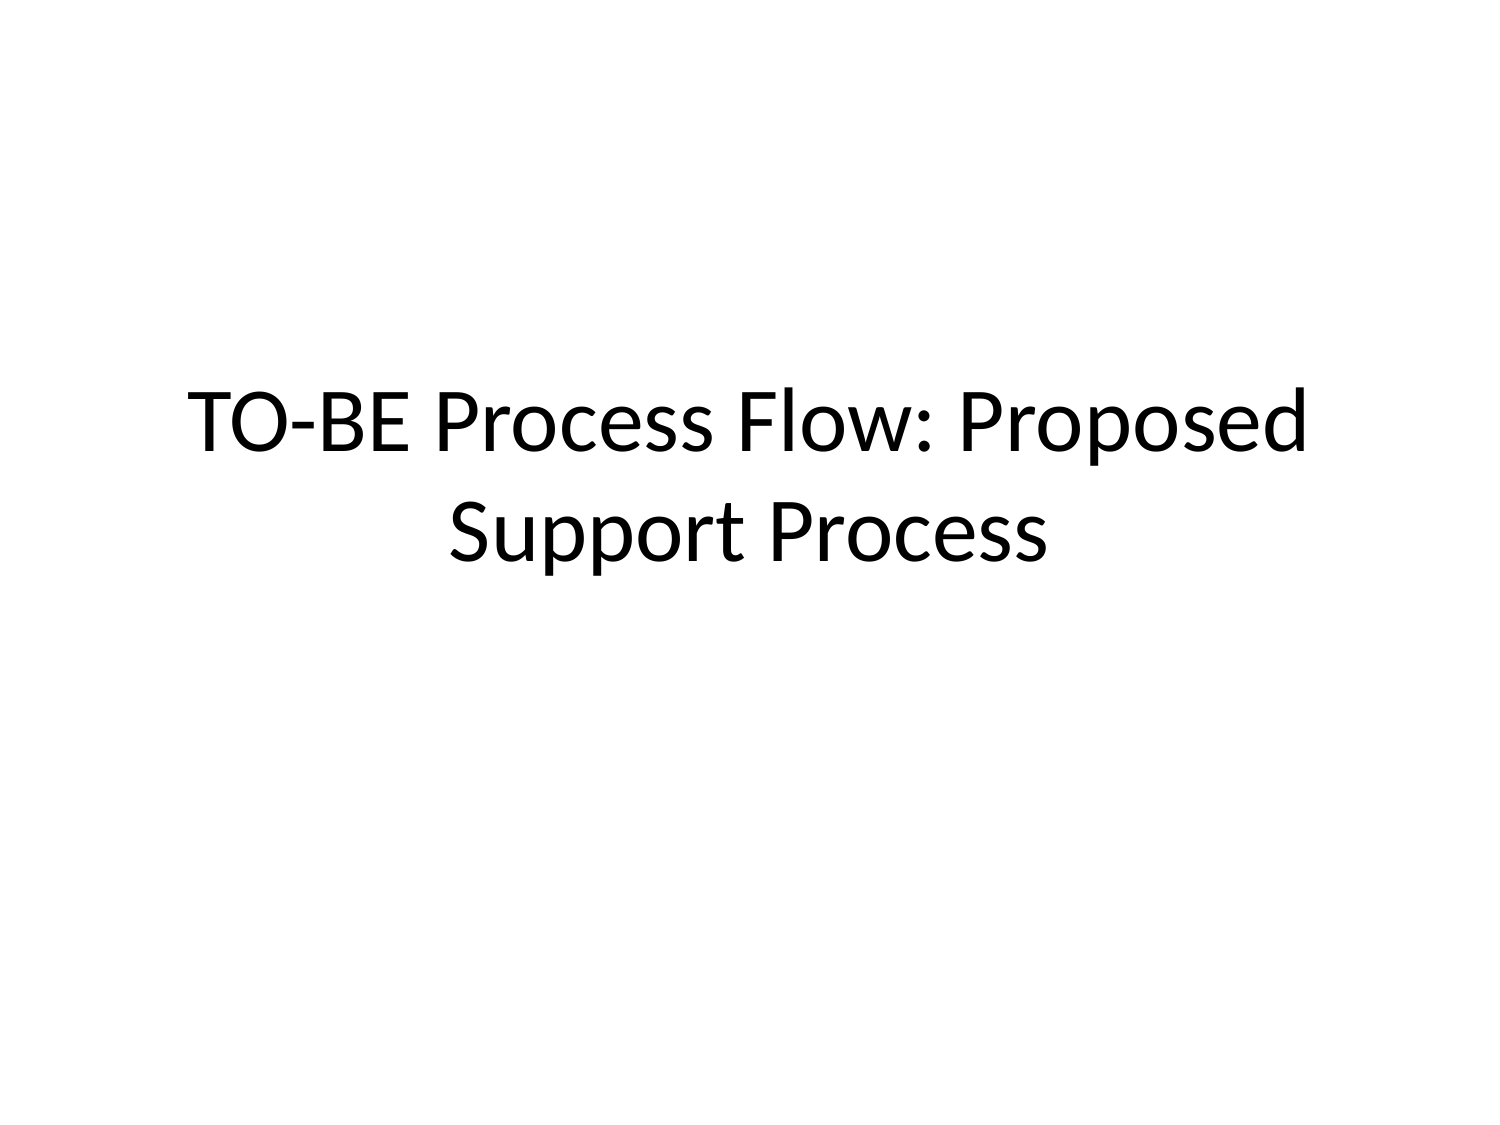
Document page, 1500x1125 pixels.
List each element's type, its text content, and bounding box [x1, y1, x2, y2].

title TO-BE Process Flow: Proposed Support Process [112, 349, 1388, 591]
